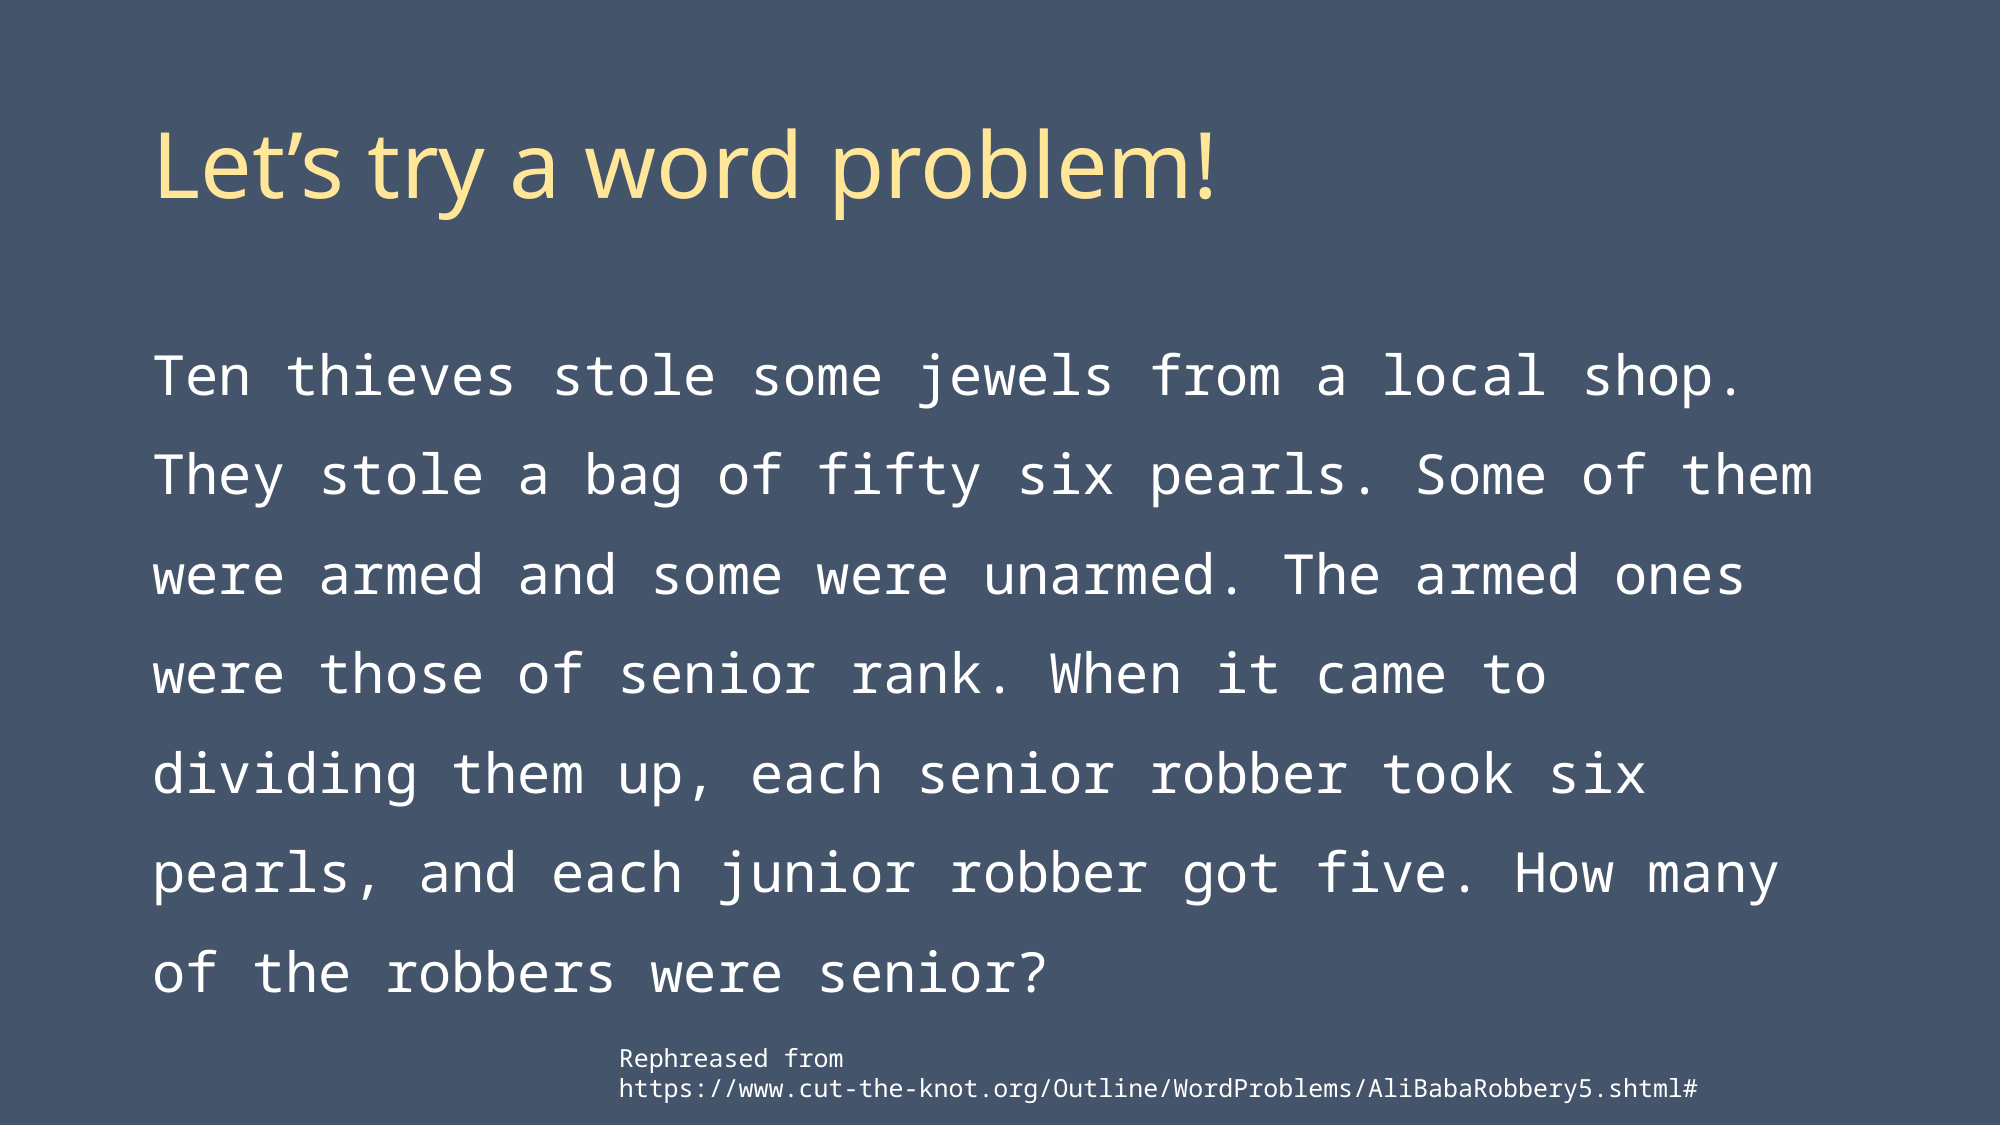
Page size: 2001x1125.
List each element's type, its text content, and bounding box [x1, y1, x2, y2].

title Let’s try a word problem! [137, 59, 1863, 278]
text_box Rephreased from https://www.cut-the-knot.org/Outline/WordProblems/AliBabaRobbery5.shtml# [604, 1035, 1863, 1110]
list Ten thieves stole some jewels from a local shop. They stole a bag of fifty six pearls. Some of them were armed and some were unarmed. The armed ones were those of senior rank. When it came to dividing them up, each senior robber took six pearls, and each junior robber got five. How many of the robbers were senior? [137, 299, 1863, 1014]
